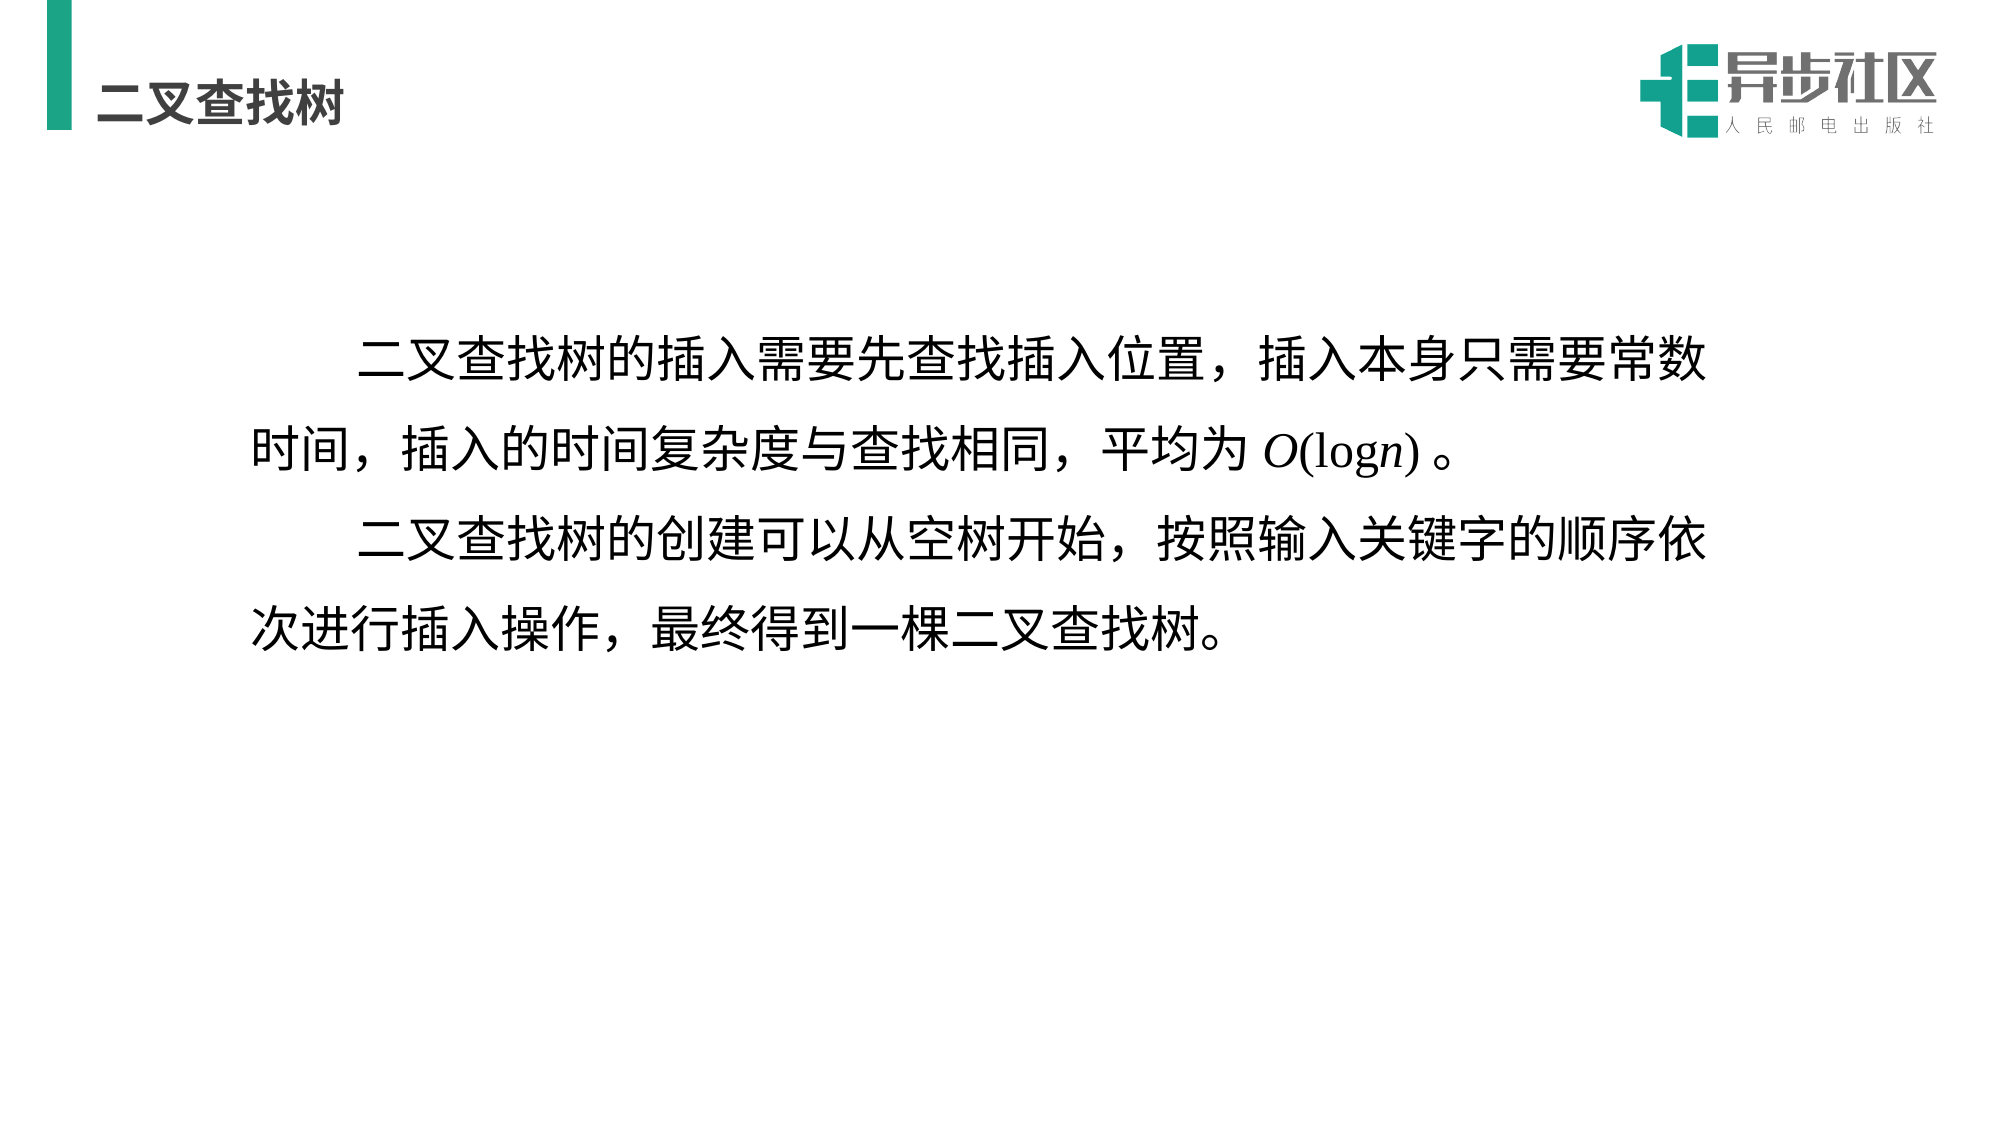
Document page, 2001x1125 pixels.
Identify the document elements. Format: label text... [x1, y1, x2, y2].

picture [1639, 36, 1948, 151]
text_box [46, 0, 73, 131]
text_box 二叉查找树 [80, 64, 492, 139]
text_box 二叉查找树的插入需要先查找插入位置，插入本身只需要常数时间，插入的时间复杂度与查找相同，平均为O(logn)。 二叉查找树的创建可以从空树开始，按照输入关键字的顺序依次进行插入操作，最终得到一棵二叉查找树。 [235, 290, 1765, 666]
